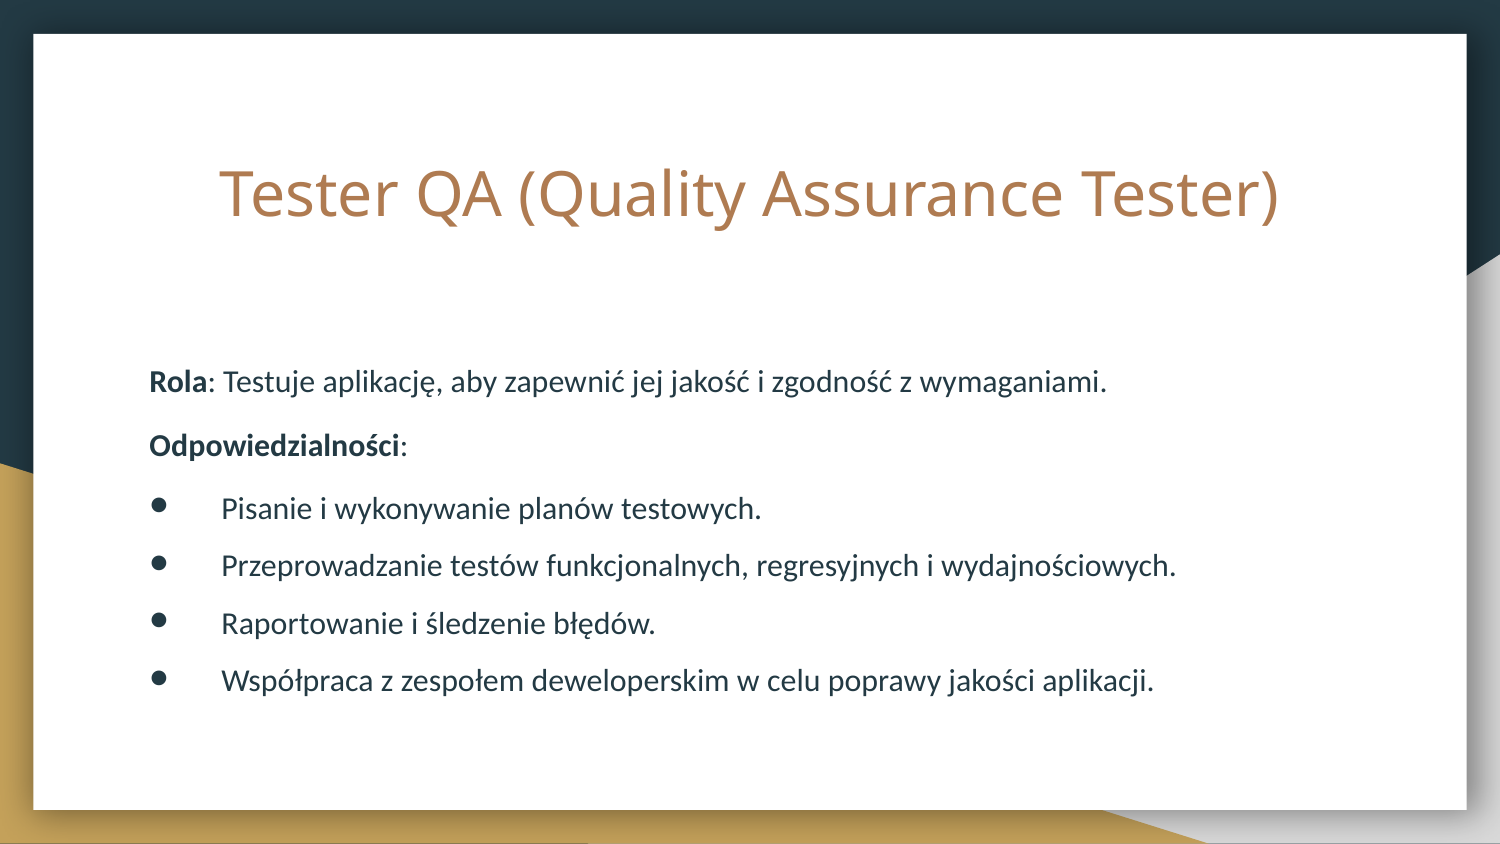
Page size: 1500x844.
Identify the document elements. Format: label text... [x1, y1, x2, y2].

list Rola: Testuje aplikację, aby zapewnić jej jakość i zgodność z wymaganiami. Odpowiedzialności: Pisanie i wykonywanie planów testowych. Przeprowadzanie testów funkcjonalnych, regresyjnych i wydajnościowych. Raportowanie i śledzenie błędów. Współpraca z zespołem deweloperskim w celu poprawy jakości aplikacji. [134, 326, 1366, 729]
title Tester QA (Quality Assurance Tester) [134, 138, 1366, 296]
